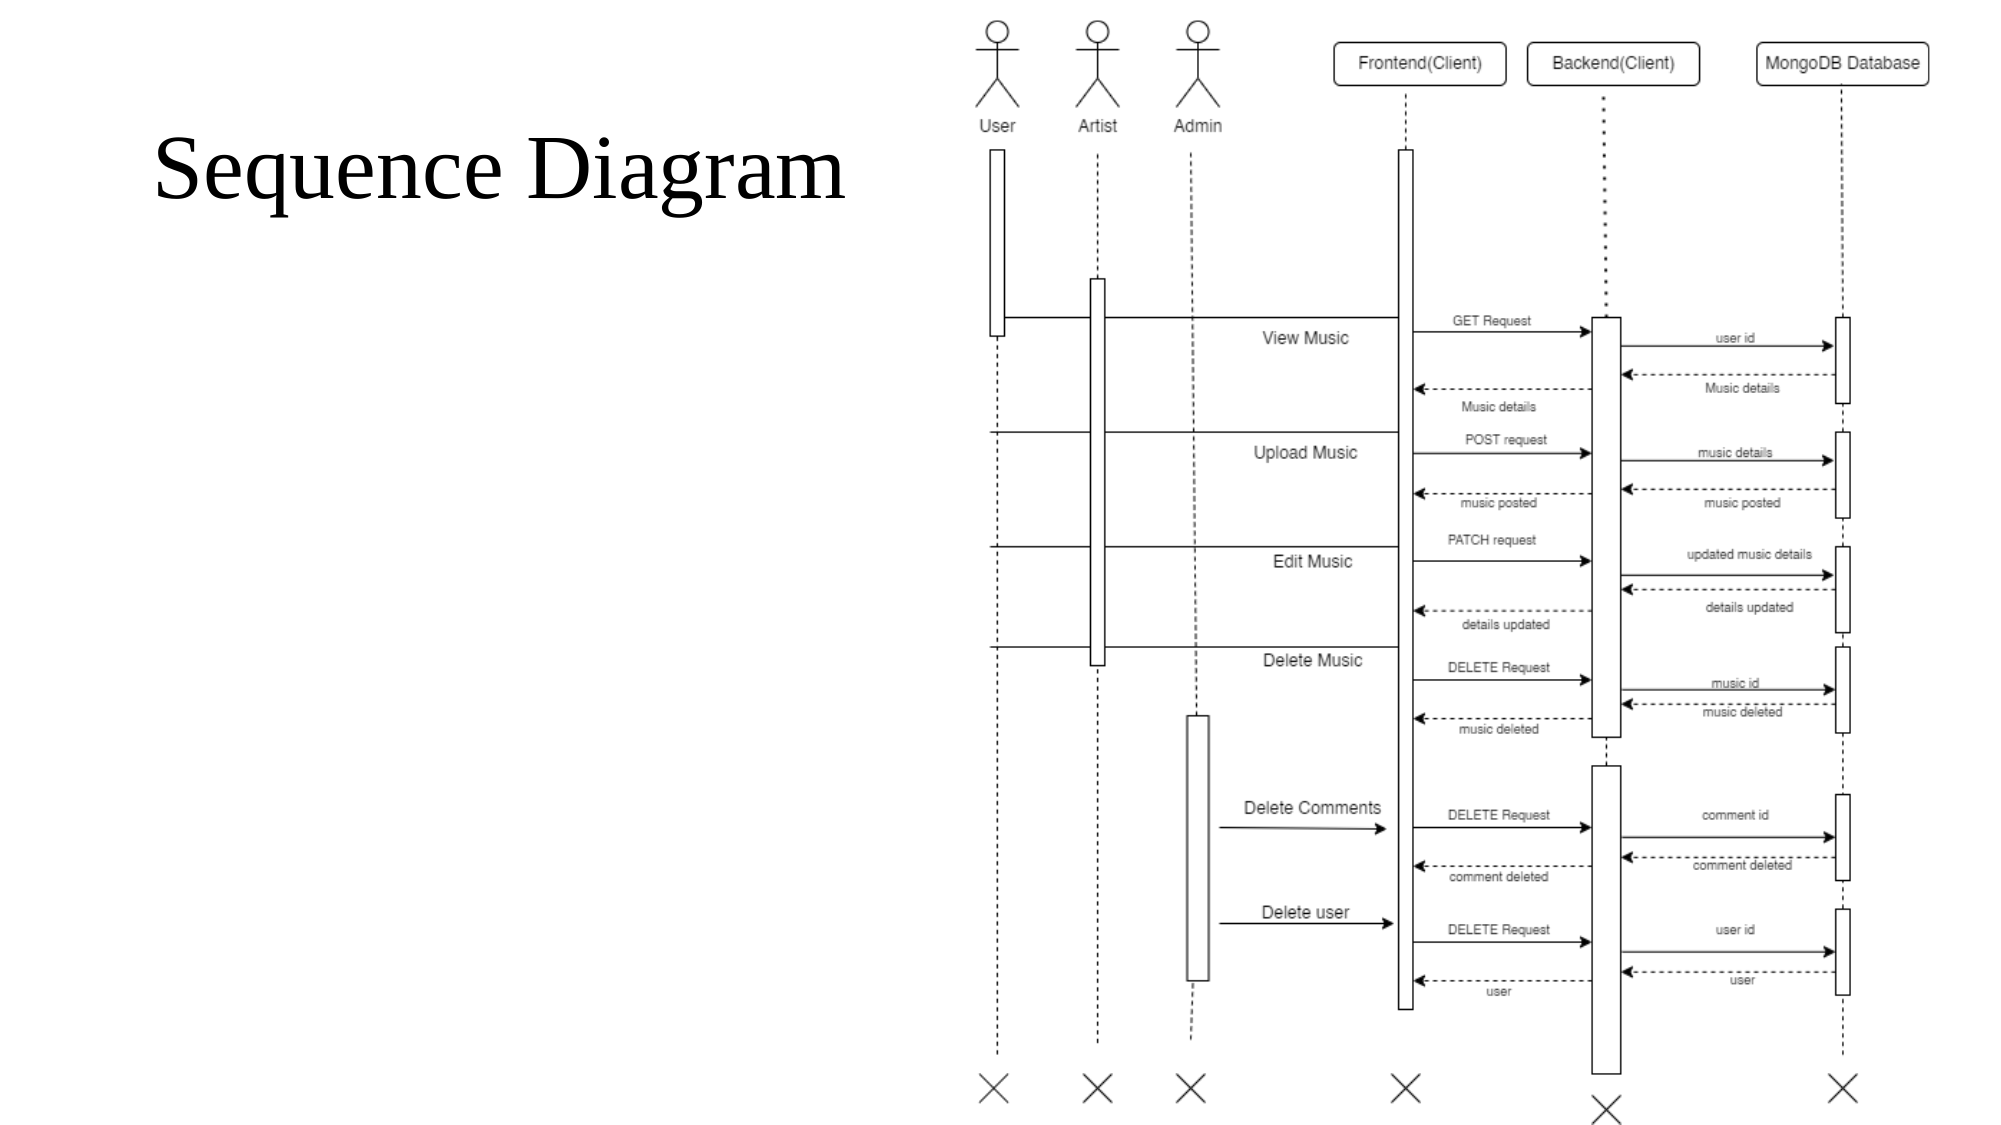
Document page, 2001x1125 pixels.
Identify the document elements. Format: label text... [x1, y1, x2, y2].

title Sequence Diagram [137, 59, 961, 278]
picture [961, 0, 1937, 1125]
